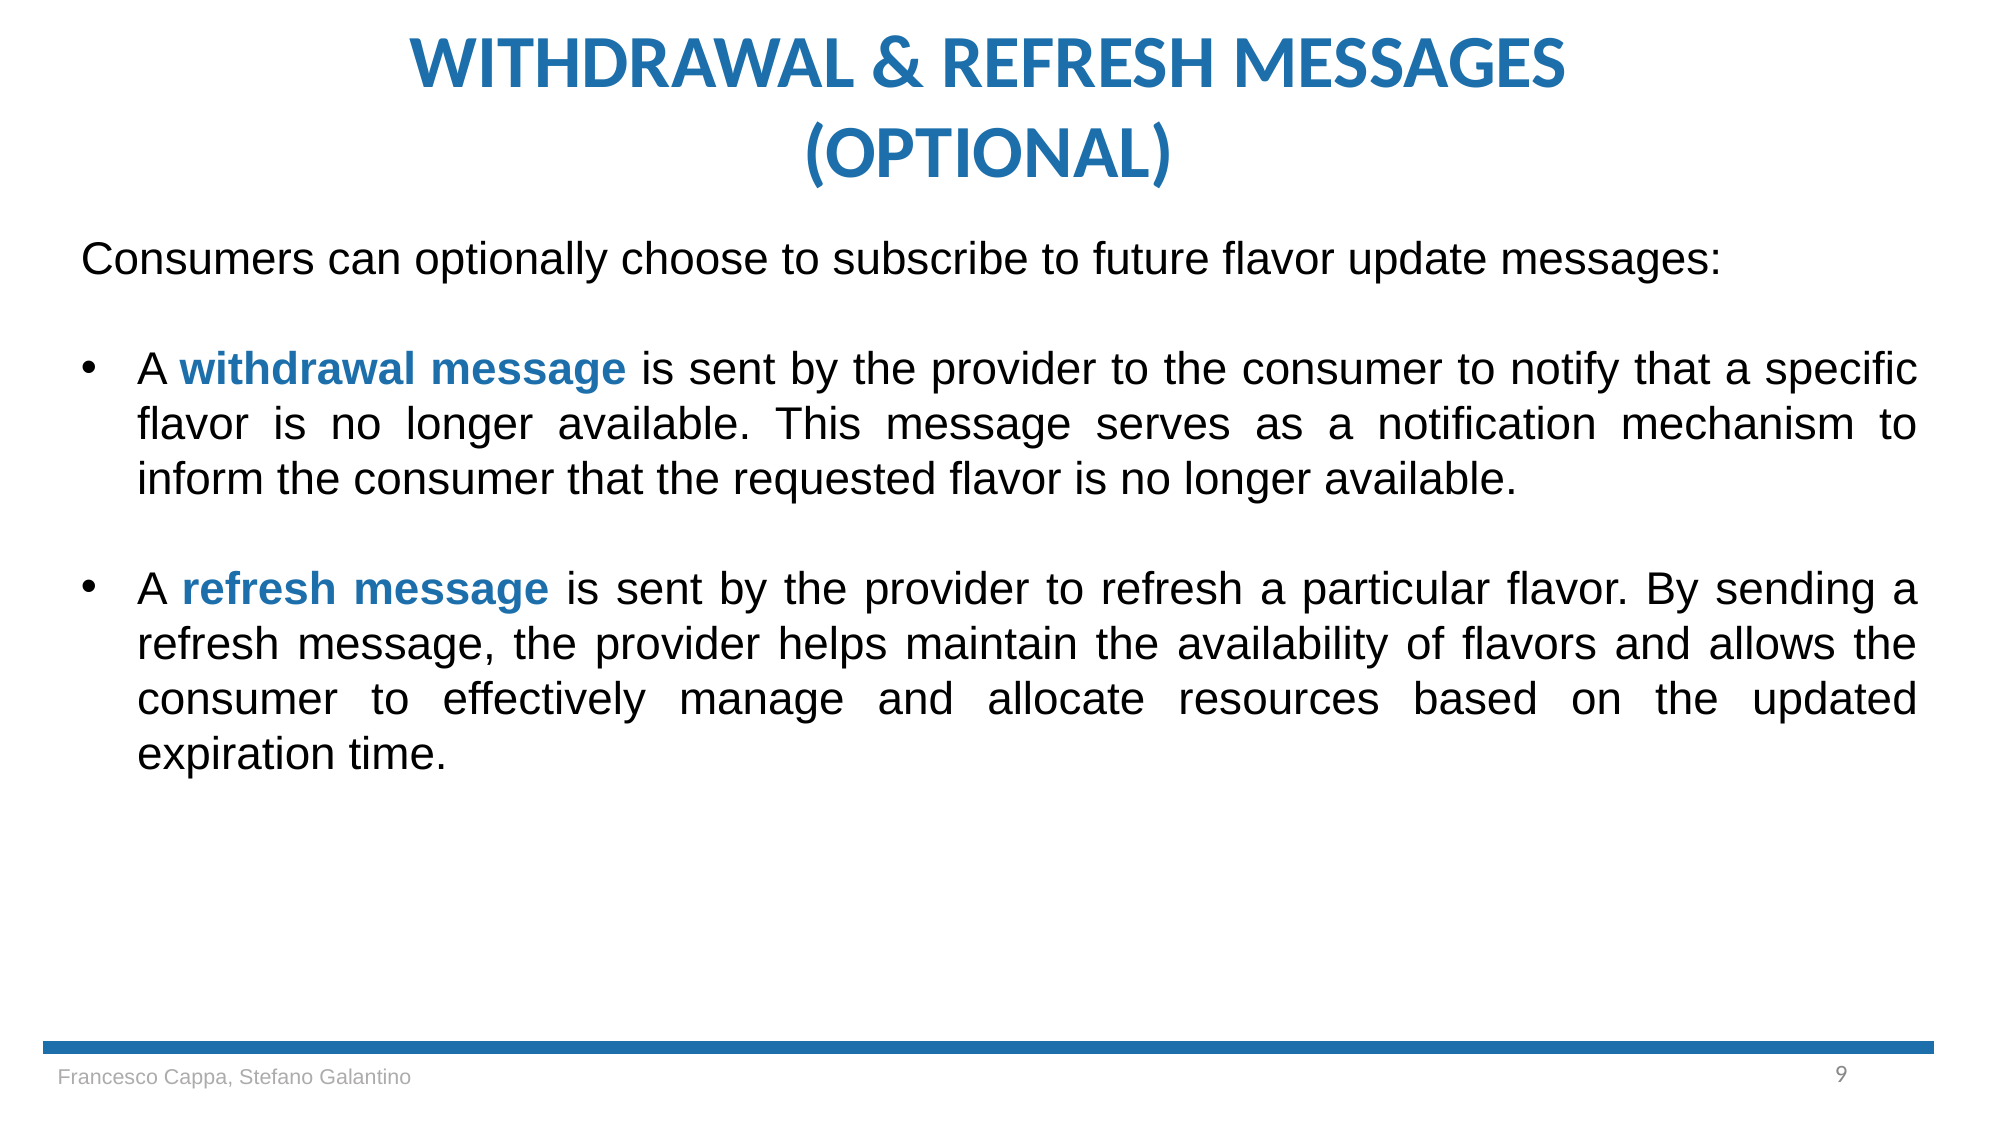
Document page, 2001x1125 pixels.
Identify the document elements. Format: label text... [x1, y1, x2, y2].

slide_number 9 [1412, 1059, 1863, 1103]
text_box Consumers can optionally choose to subscribe to future flavor update messages: A withdrawal message is sent by the provider to the consumer to notify that a specific flavor is no longer available. This message serves as a notification mechanism to inform the consumer that the requested flavor is no longer available. A refresh message is sent by the provider to refresh a particular flavor. By sending a refresh message, the provider helps maintain the availability of flavors and allows the consumer to effectively manage and allocate resources based on the updated expiration time. [65, 221, 1935, 896]
text_box Francesco Cappa, Stefano Galantino [42, 1056, 493, 1103]
text_box WITHDRAWAL & REFRESH MESSAGES (OPTIONAL) [217, 0, 1760, 221]
slide_number 9 [1412, 1042, 1863, 1046]
